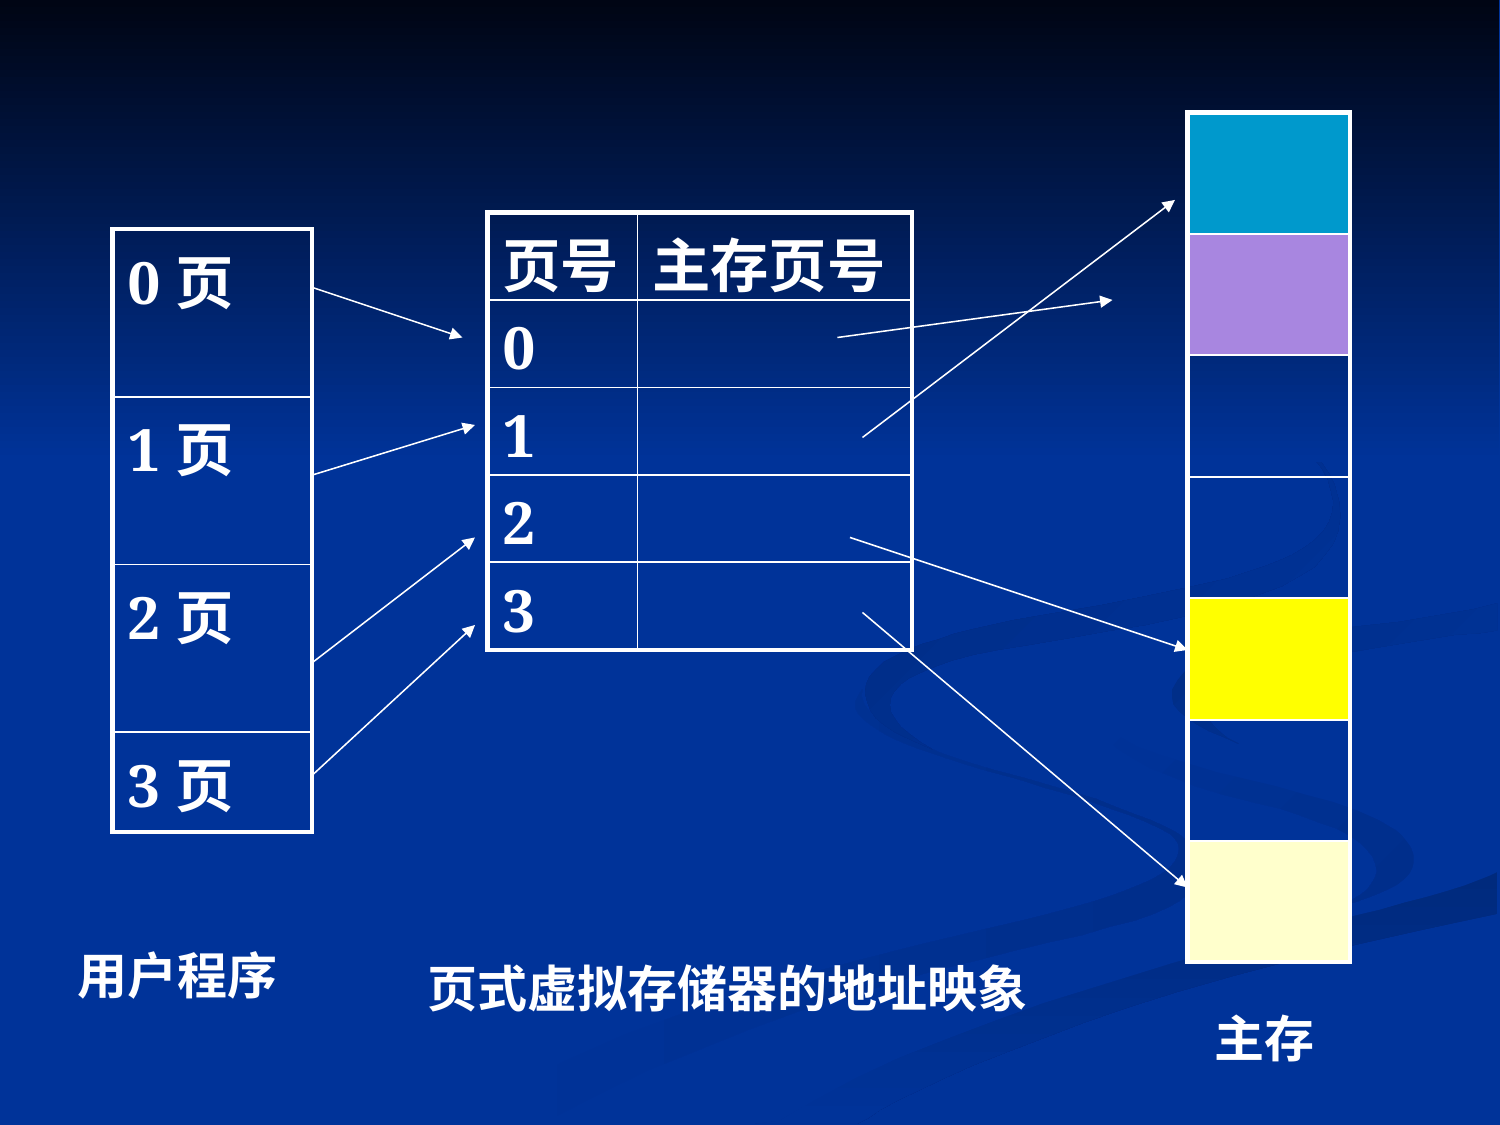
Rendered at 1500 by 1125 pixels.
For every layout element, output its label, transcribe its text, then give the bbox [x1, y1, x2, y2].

table_cell 1页 [115, 398, 310, 564]
table_cell [638, 476, 910, 561]
table_header 0页 [115, 231, 310, 396]
table_cell [1190, 721, 1348, 840]
table_header 主存页号 [638, 215, 910, 299]
text_box [862, 199, 1175, 438]
text_box [849, 537, 1188, 652]
text_box [1030, 295, 1113, 312]
table_cell [1190, 842, 1348, 960]
text_box [312, 287, 463, 340]
table_cell 3 [490, 563, 637, 648]
table_header 页号 [490, 215, 637, 299]
table_cell [638, 563, 910, 648]
table_cell 2 [490, 476, 637, 561]
table_header [1190, 115, 1348, 233]
text_box 用户程序 [62, 937, 438, 1013]
text_box 页式虚拟存储器的地址映象 [412, 949, 1075, 1025]
table_cell 3页 [115, 733, 310, 830]
table_cell [1190, 599, 1348, 719]
table_cell [1190, 235, 1348, 354]
table_cell [638, 388, 910, 474]
text_box [312, 422, 475, 476]
text_box 主存 [1199, 999, 1425, 1075]
table_cell 0 [490, 301, 637, 387]
text_box [862, 612, 1188, 888]
table_cell [1190, 478, 1348, 597]
text_box [312, 624, 475, 776]
table_cell 2页 [115, 565, 310, 731]
table_cell [1190, 356, 1348, 476]
table_cell [638, 301, 910, 387]
table_cell 1 [490, 388, 637, 474]
text_box [312, 537, 475, 663]
